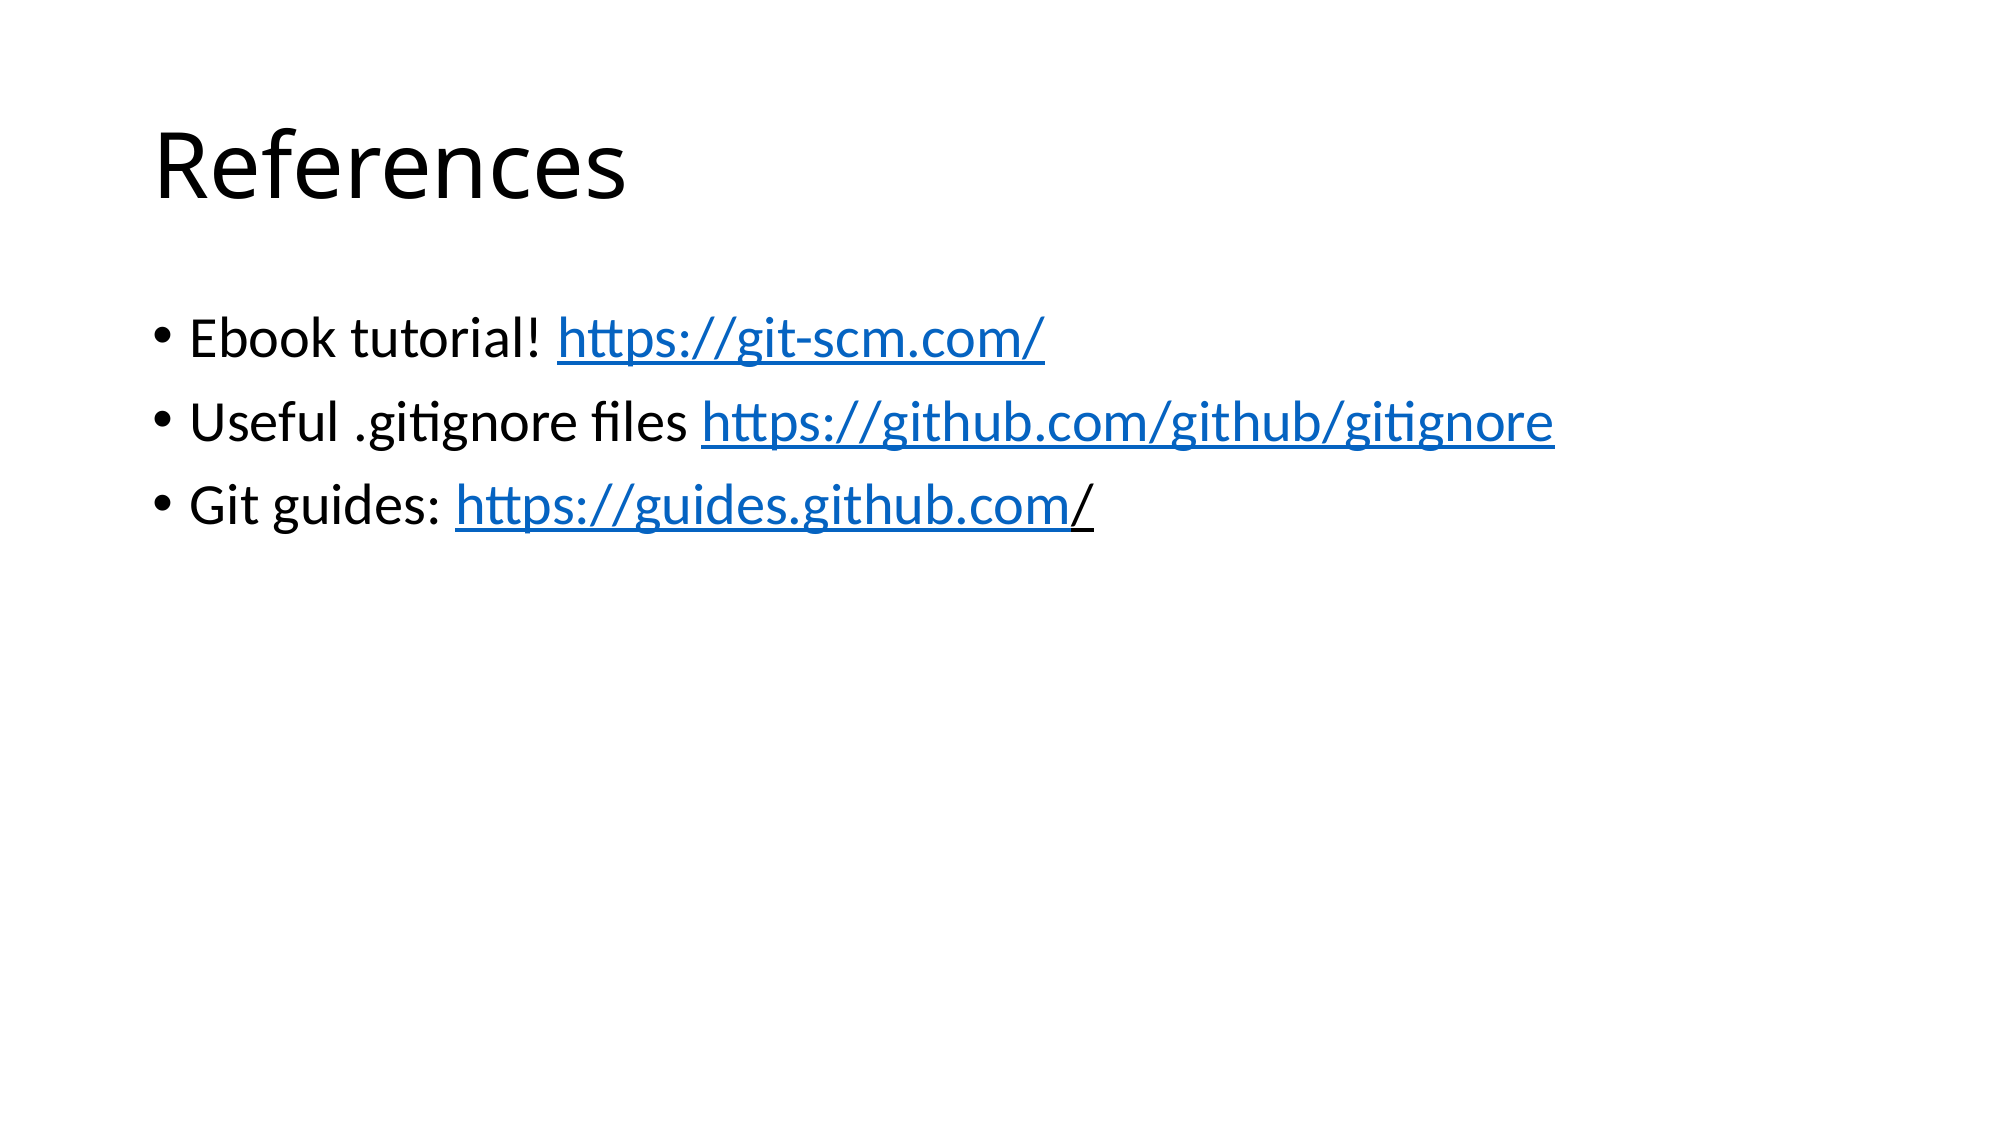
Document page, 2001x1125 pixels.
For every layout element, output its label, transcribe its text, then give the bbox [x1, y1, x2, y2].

title References [137, 59, 1863, 278]
list Ebook tutorial! https://git-scm.com/ Useful .gitignore files https://github.com/github/gitignore Git guides: https://guides.github.com/ [137, 299, 1863, 1014]
